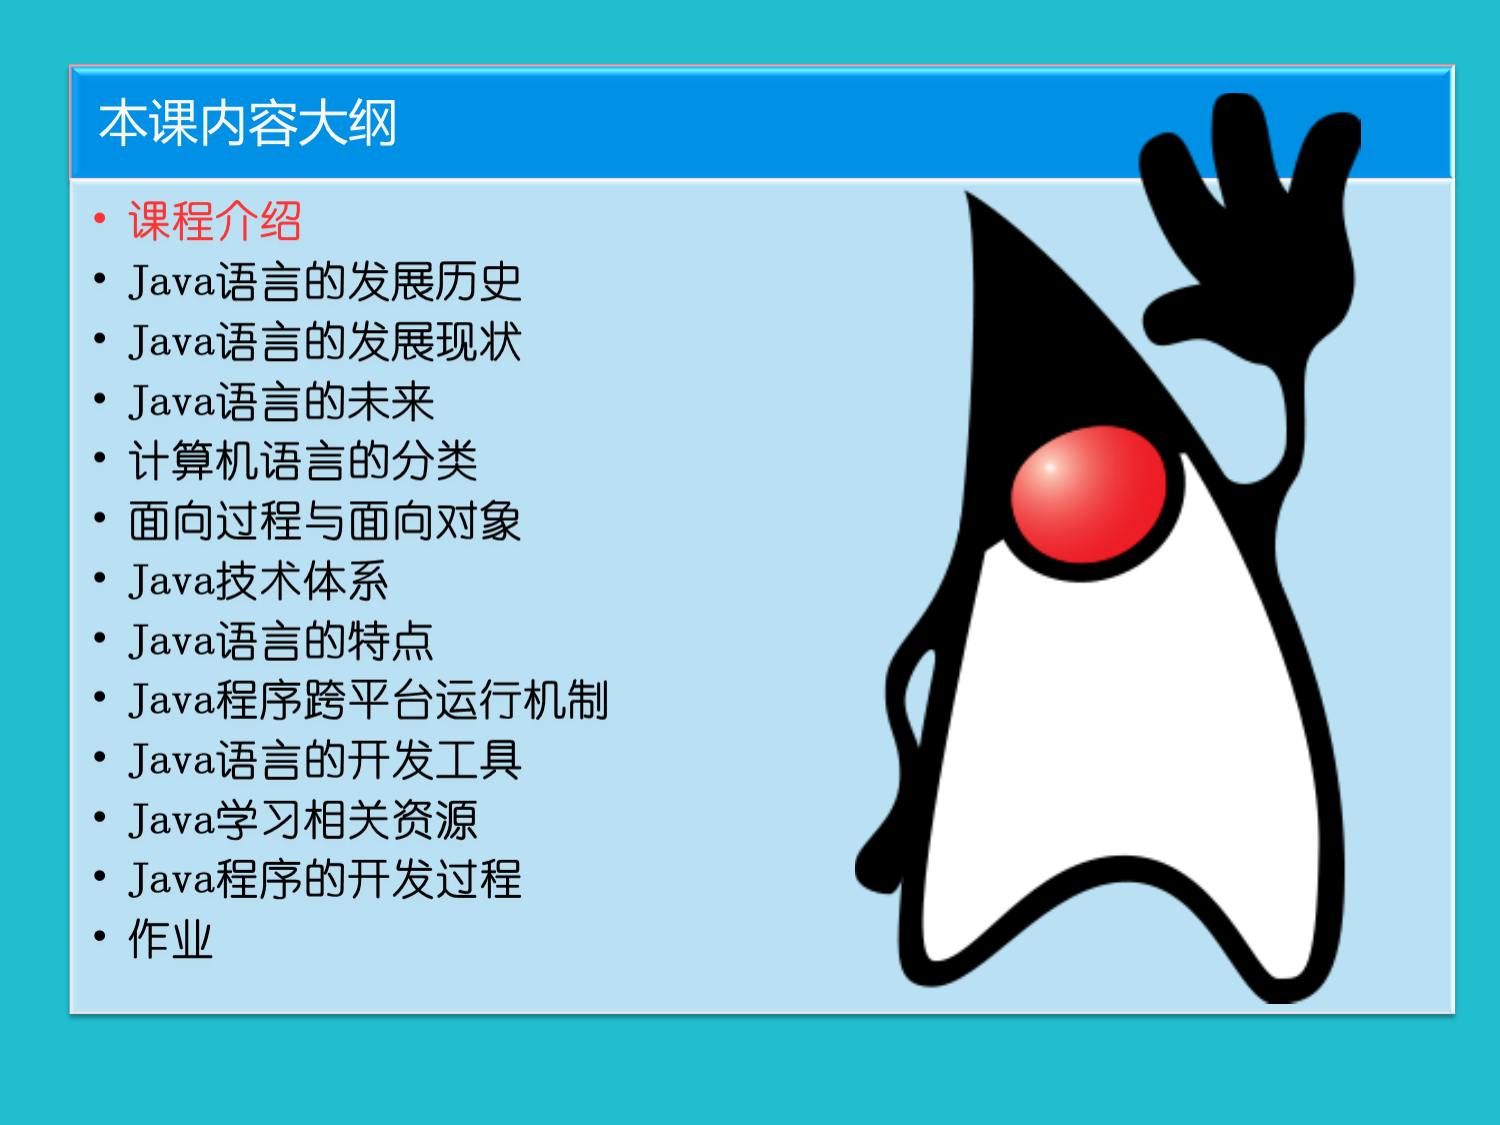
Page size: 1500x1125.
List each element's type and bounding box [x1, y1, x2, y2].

picture [46, 46, 1464, 1031]
